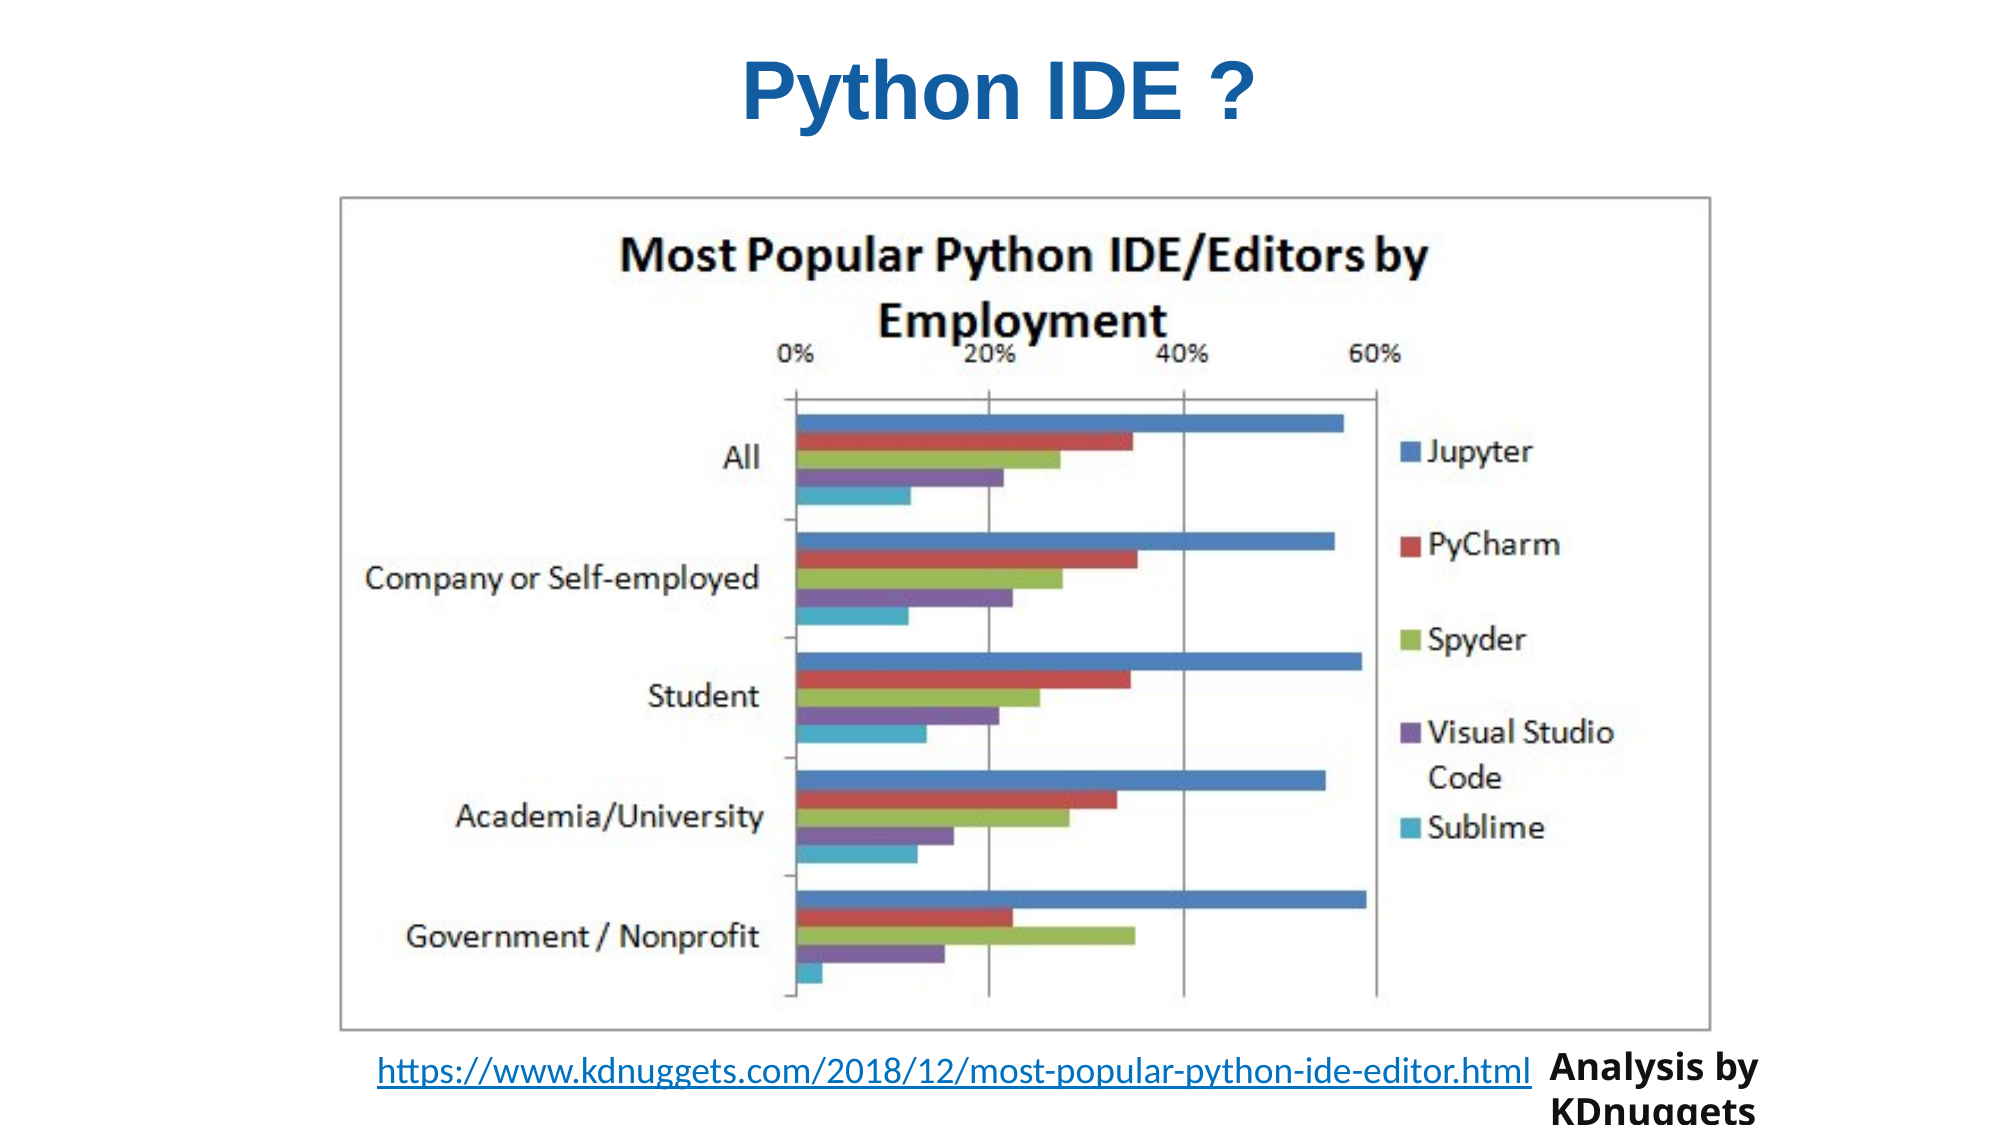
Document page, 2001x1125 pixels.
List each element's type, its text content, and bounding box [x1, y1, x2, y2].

text_box https://www.kdnuggets.com/2018/12/most-popular-python-ide-editor.html [361, 1043, 1554, 1099]
picture [338, 195, 1714, 1034]
text_box Analysis by KDnuggets [1534, 1035, 1971, 1125]
text_box Python IDE ? [201, 35, 1798, 150]
